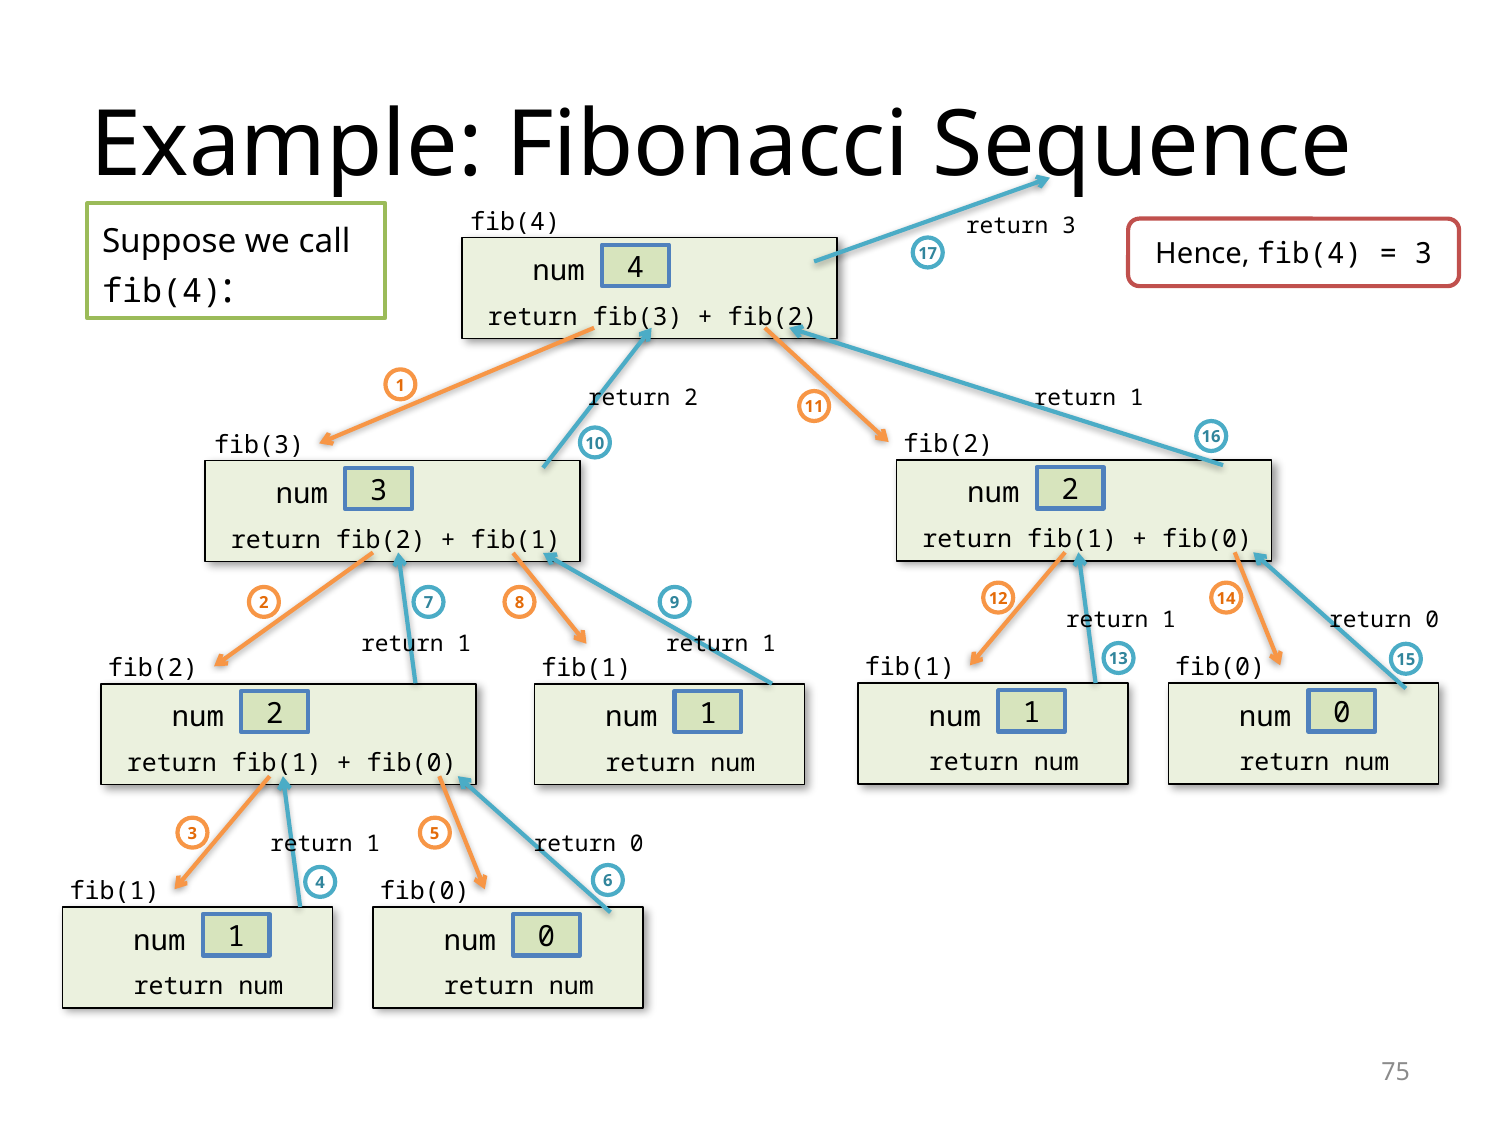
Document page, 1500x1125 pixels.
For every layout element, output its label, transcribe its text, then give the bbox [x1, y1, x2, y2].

text_box fib(4) [455, 197, 576, 243]
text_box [504, 552, 805, 785]
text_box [457, 775, 660, 913]
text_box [813, 177, 1460, 287]
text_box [542, 327, 715, 468]
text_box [1159, 552, 1439, 785]
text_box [198, 327, 595, 562]
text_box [788, 327, 1227, 466]
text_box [363, 775, 644, 1009]
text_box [848, 552, 1129, 785]
text_box Suppose we call fib(4): [85, 201, 387, 320]
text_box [542, 552, 793, 684]
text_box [91, 552, 477, 774]
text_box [53, 775, 333, 1009]
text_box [1049, 552, 1157, 684]
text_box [344, 552, 488, 684]
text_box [461, 237, 838, 339]
slide_number 75 [1074, 1042, 1425, 1103]
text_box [254, 775, 362, 908]
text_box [764, 327, 1272, 562]
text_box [1252, 552, 1456, 689]
title Example: Fibonacci Sequence [75, 45, 1425, 233]
